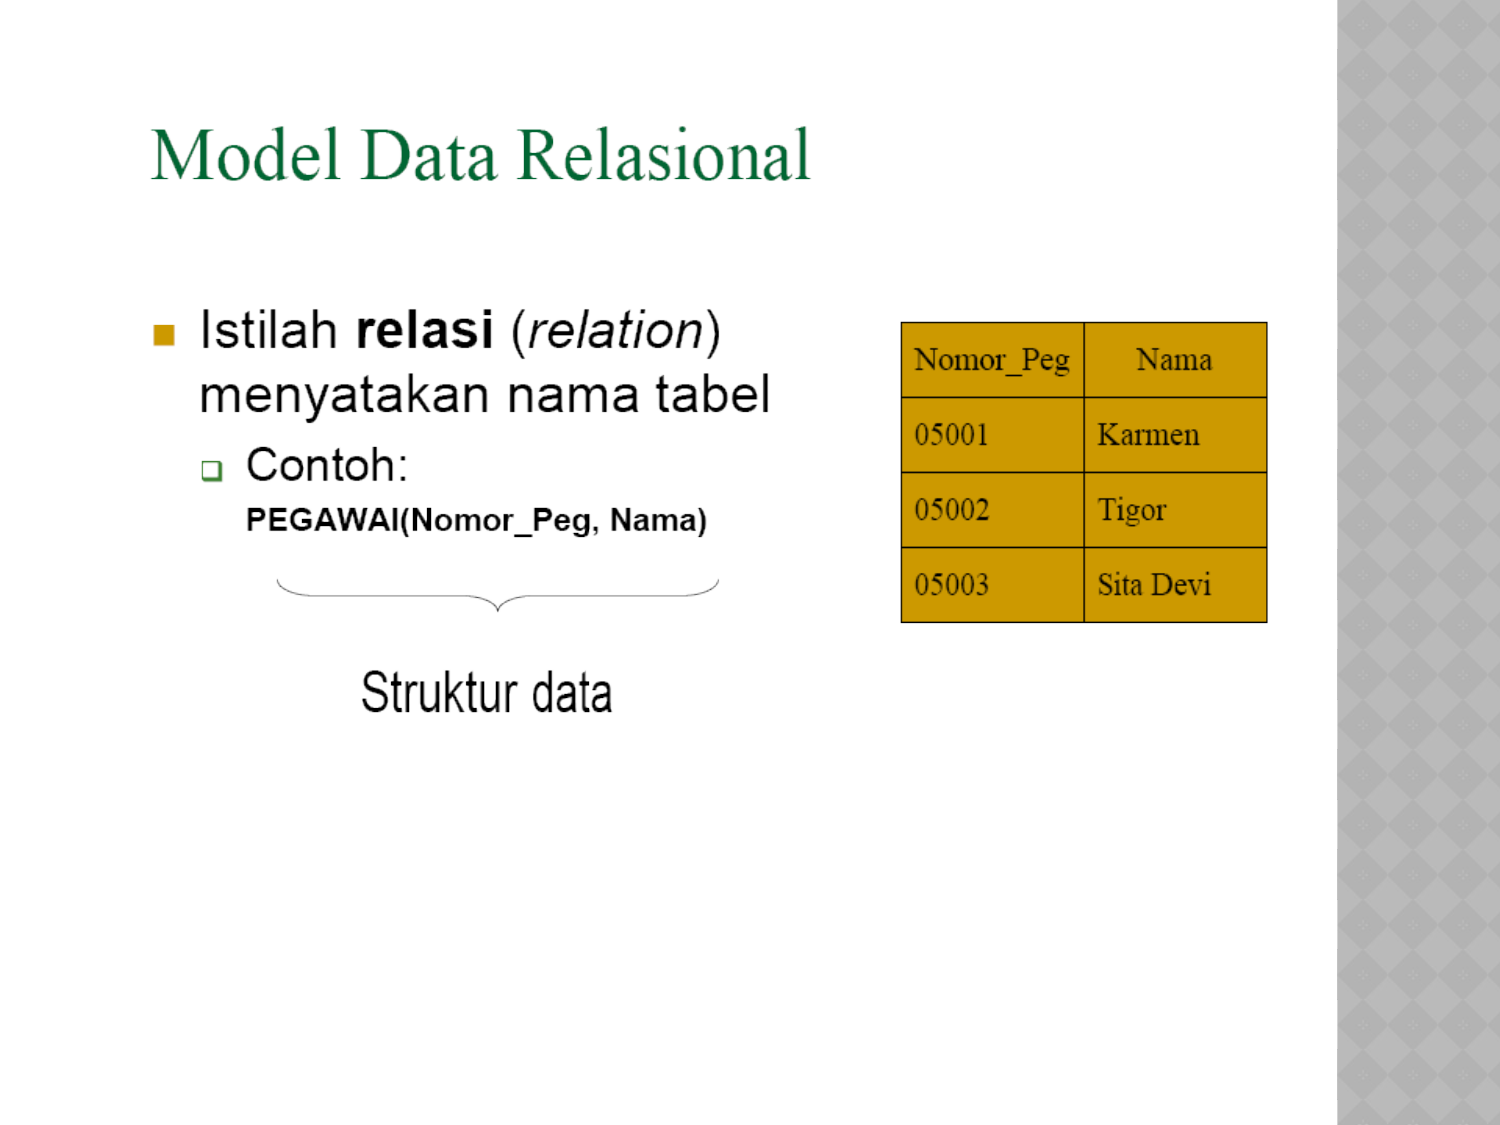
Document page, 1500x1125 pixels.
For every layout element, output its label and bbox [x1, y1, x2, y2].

picture [136, 112, 1281, 732]
